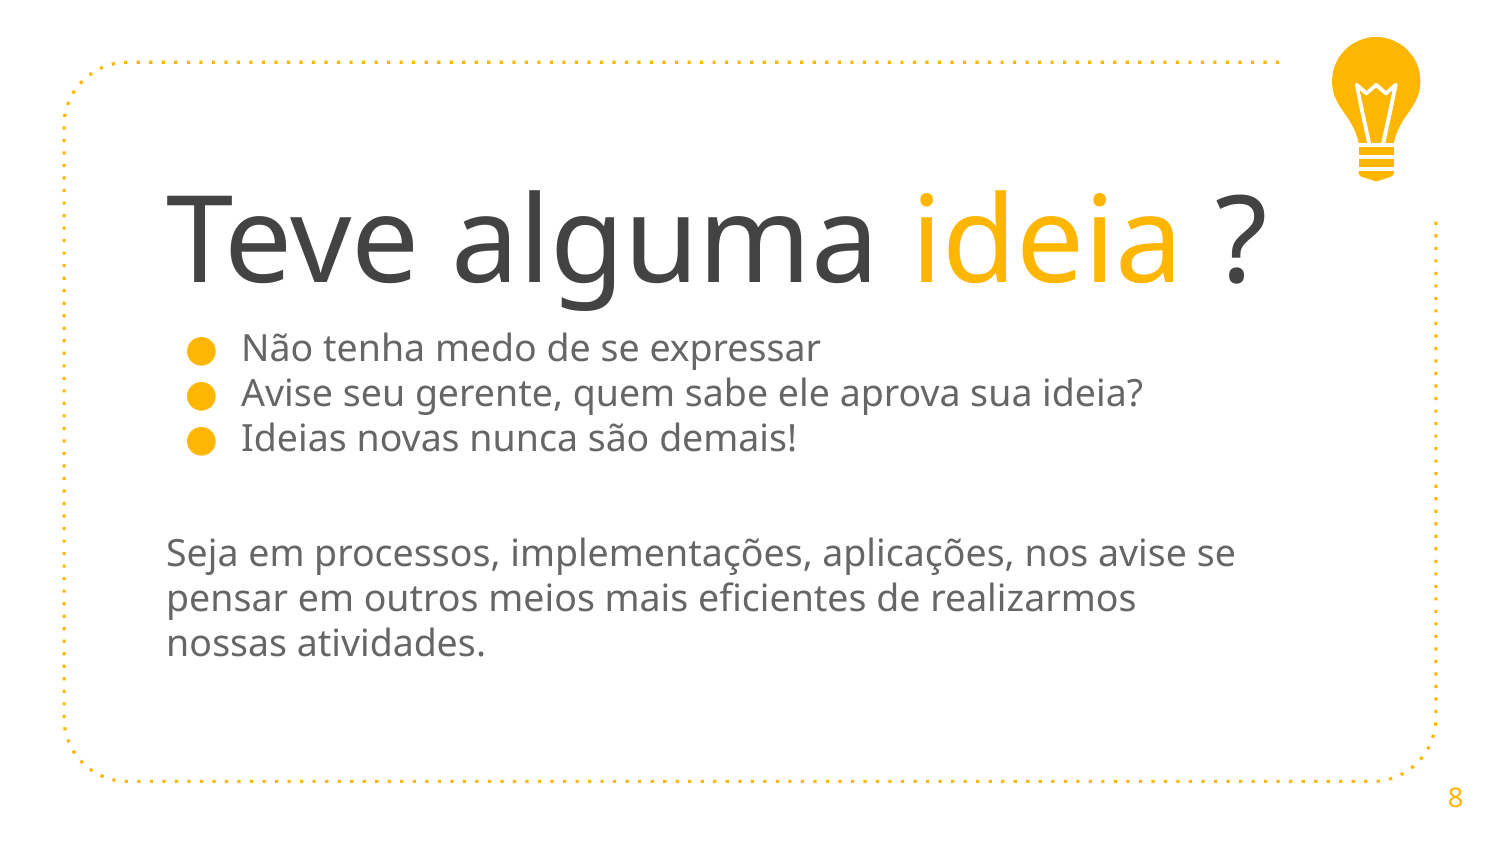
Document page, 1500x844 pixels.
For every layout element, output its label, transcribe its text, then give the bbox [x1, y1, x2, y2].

slide_number ‹#› [1411, 753, 1500, 844]
list Não tenha medo de se expressar Avise seu gerente, quem sabe ele aprova sua ideia? Ideias novas nunca são demais! Seja em processos, implementações, aplicações, nos avise se pensar em outros meios mais eficientes de realizarmos nossas atividades. [151, 309, 1278, 698]
title Teve alguma ideia ? [151, 146, 1342, 287]
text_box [1331, 36, 1421, 182]
